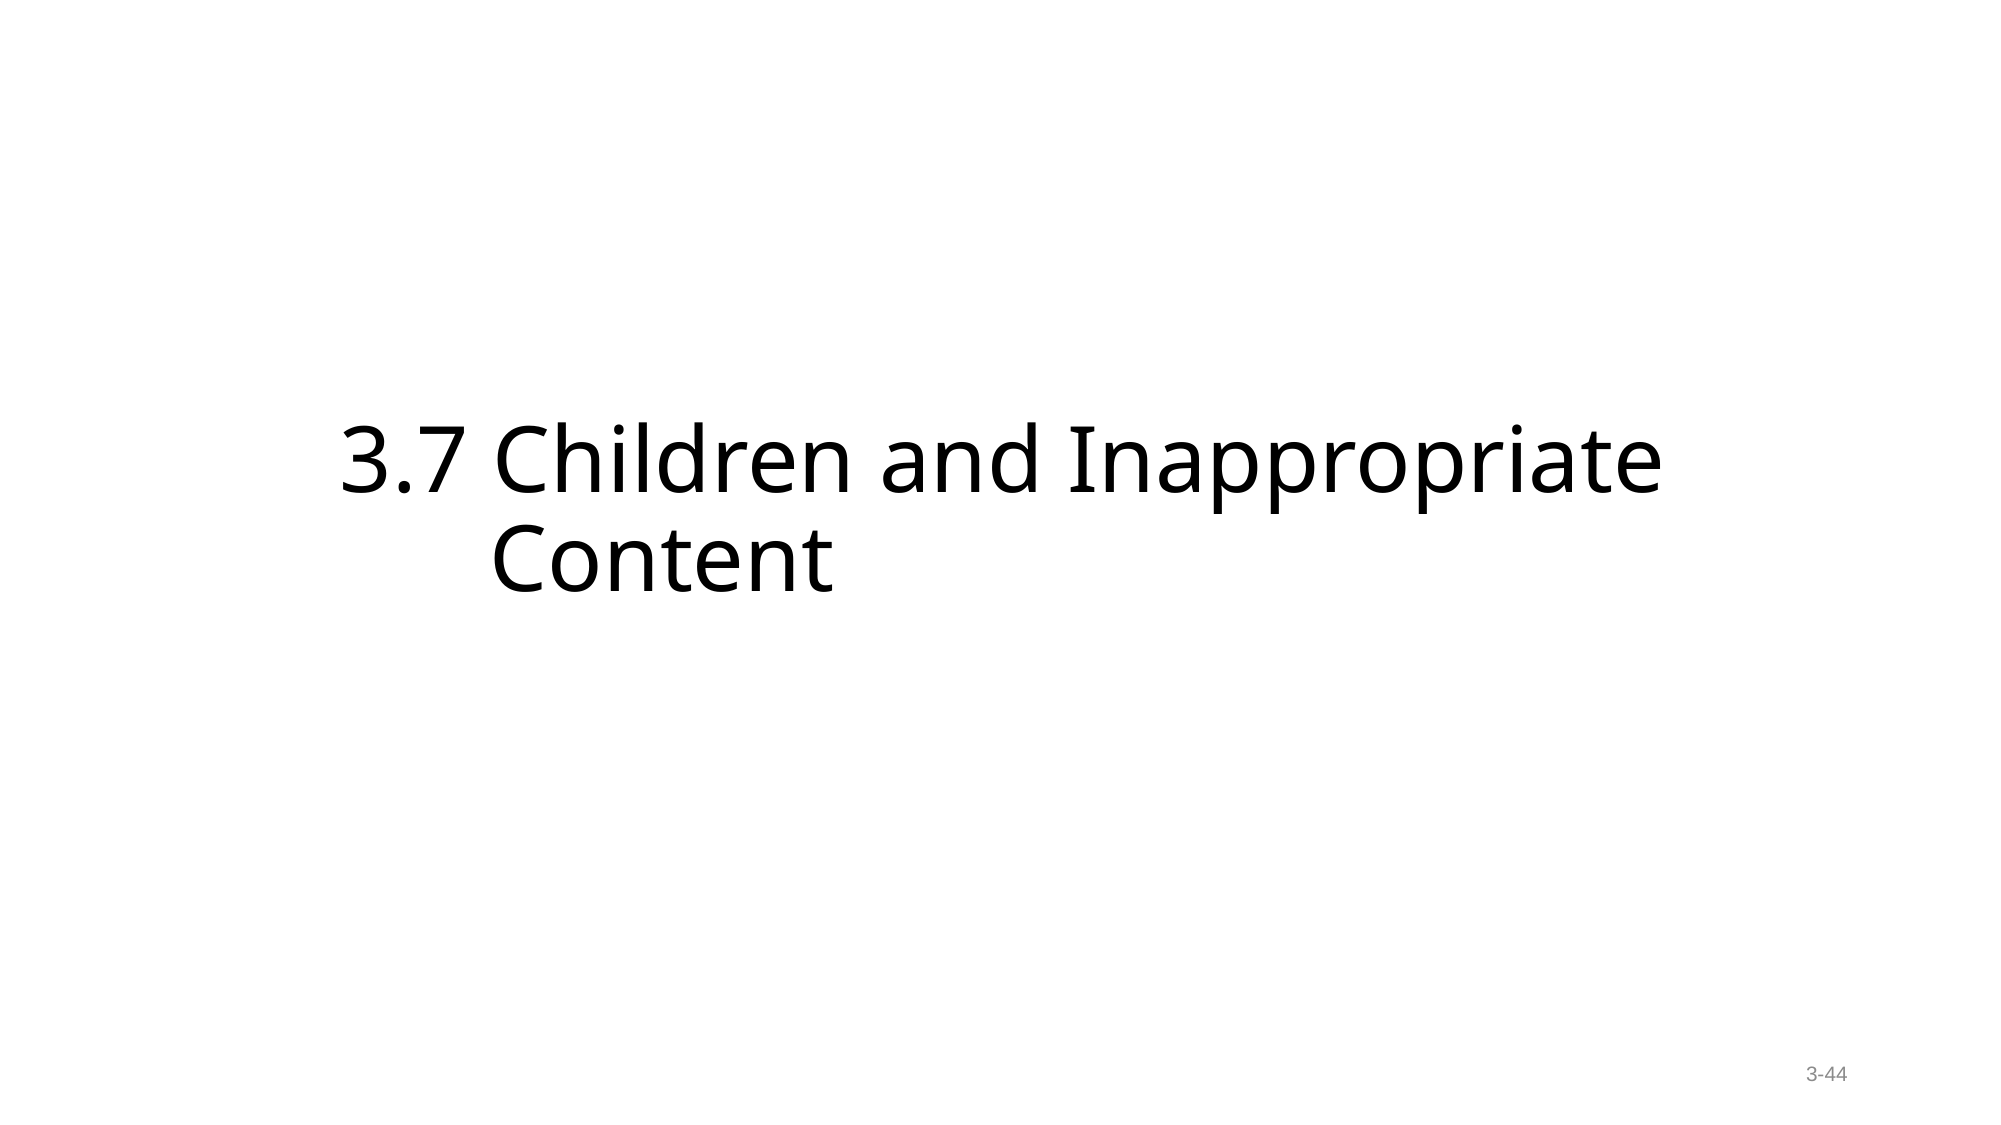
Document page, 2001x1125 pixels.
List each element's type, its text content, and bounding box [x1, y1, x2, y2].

slide_number 3-44 [1412, 1042, 1863, 1103]
title 3.7 Children and Inappropriate Content [324, 12, 1688, 1013]
